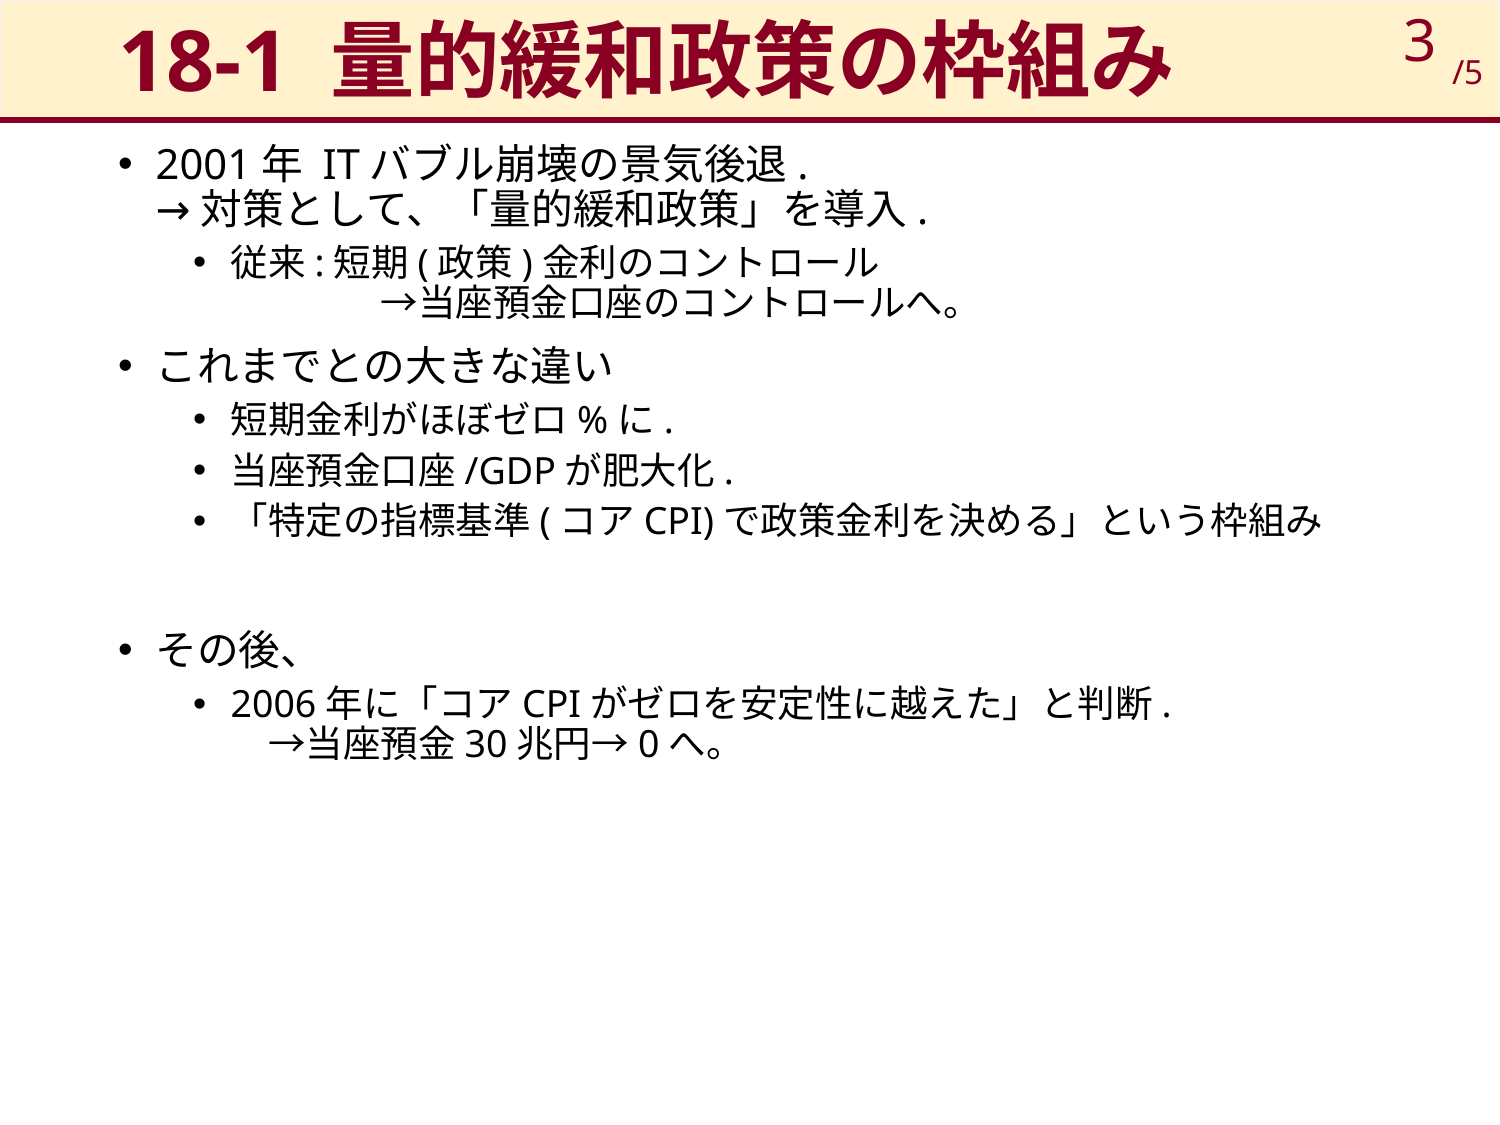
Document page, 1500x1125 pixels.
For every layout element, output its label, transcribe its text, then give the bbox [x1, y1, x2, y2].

footer /5 [1394, 41, 1499, 102]
slide_number 3 [1114, 12, 1452, 73]
title 18-1 量的緩和政策の枠組み [103, 11, 1397, 118]
list 2001年 ITバブル崩壊の景気後退. →対策として、「量的緩和政策」を導入. 従来:短期(政策)金利のコントロール →当座預金口座のコントロールへ。 これまでとの大きな違い 短期金利がほぼゼロ%に. 当座預金口座/GDPが肥大化. 「特定の指標基準(コアCPI)で政策金利を決める」という枠組み その後、 2006年に「コアCPIがゼロを安定性に越えた」と判断. →当座預金30兆円→0へ。 [103, 135, 1397, 1078]
